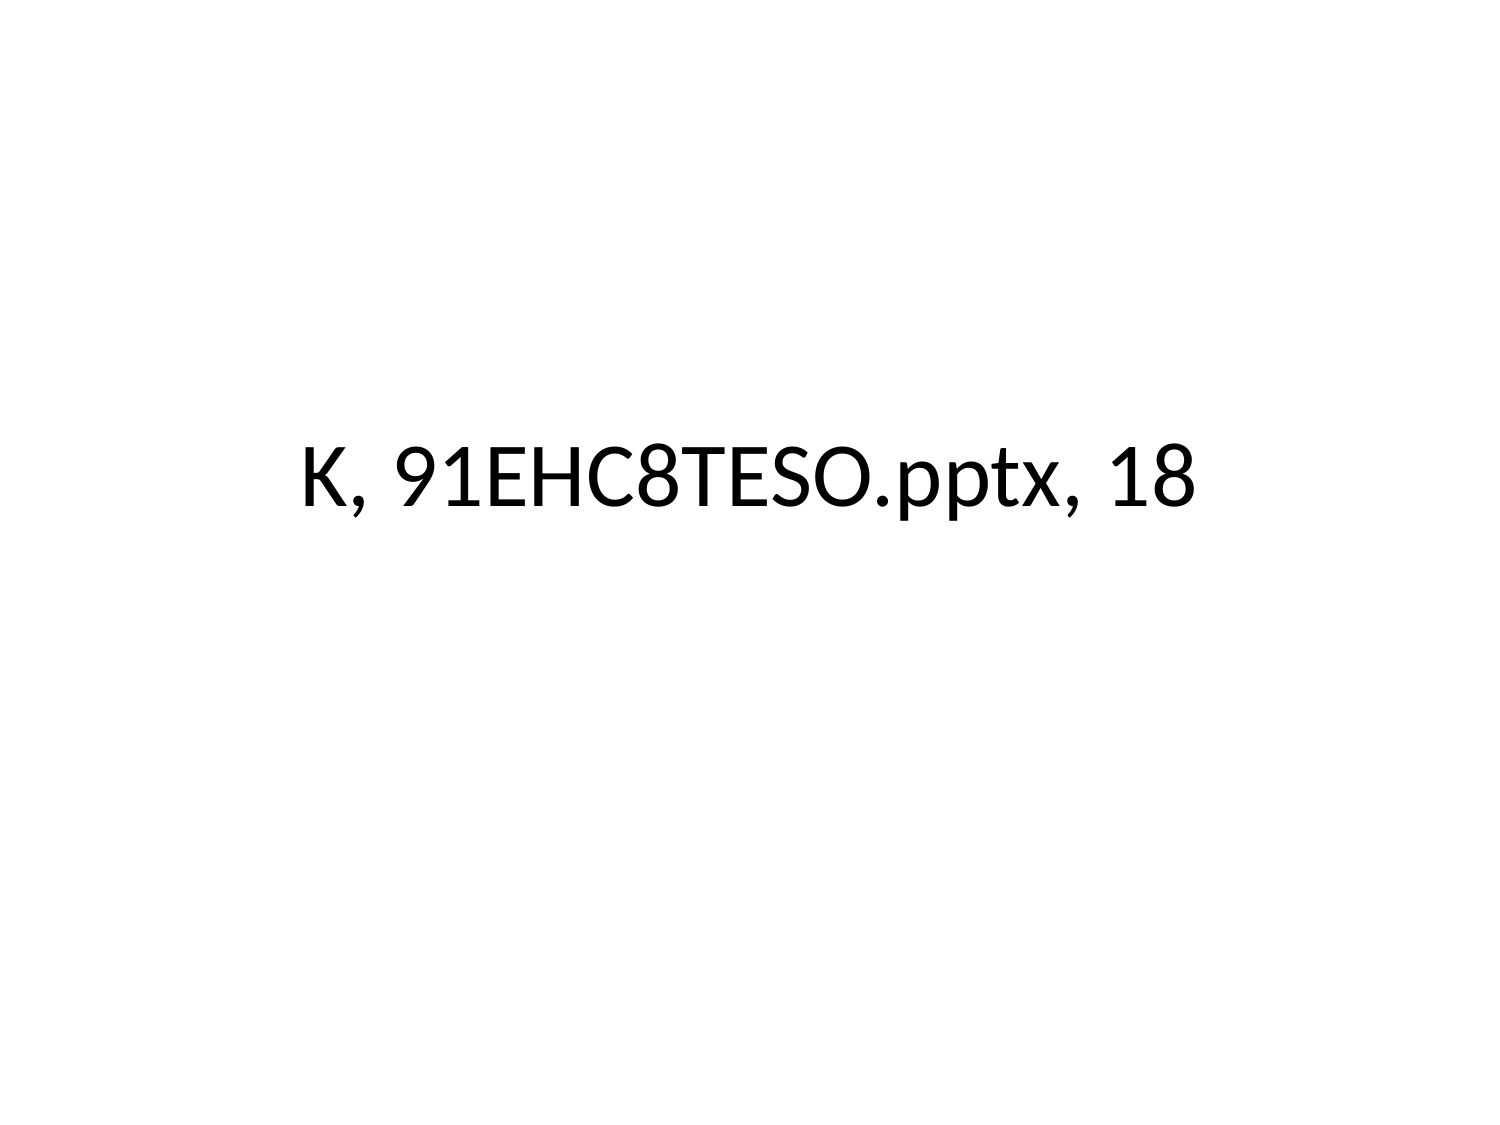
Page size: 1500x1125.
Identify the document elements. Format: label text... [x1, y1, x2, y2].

title K, 91EHC8TESO.pptx, 18 [112, 349, 1388, 591]
